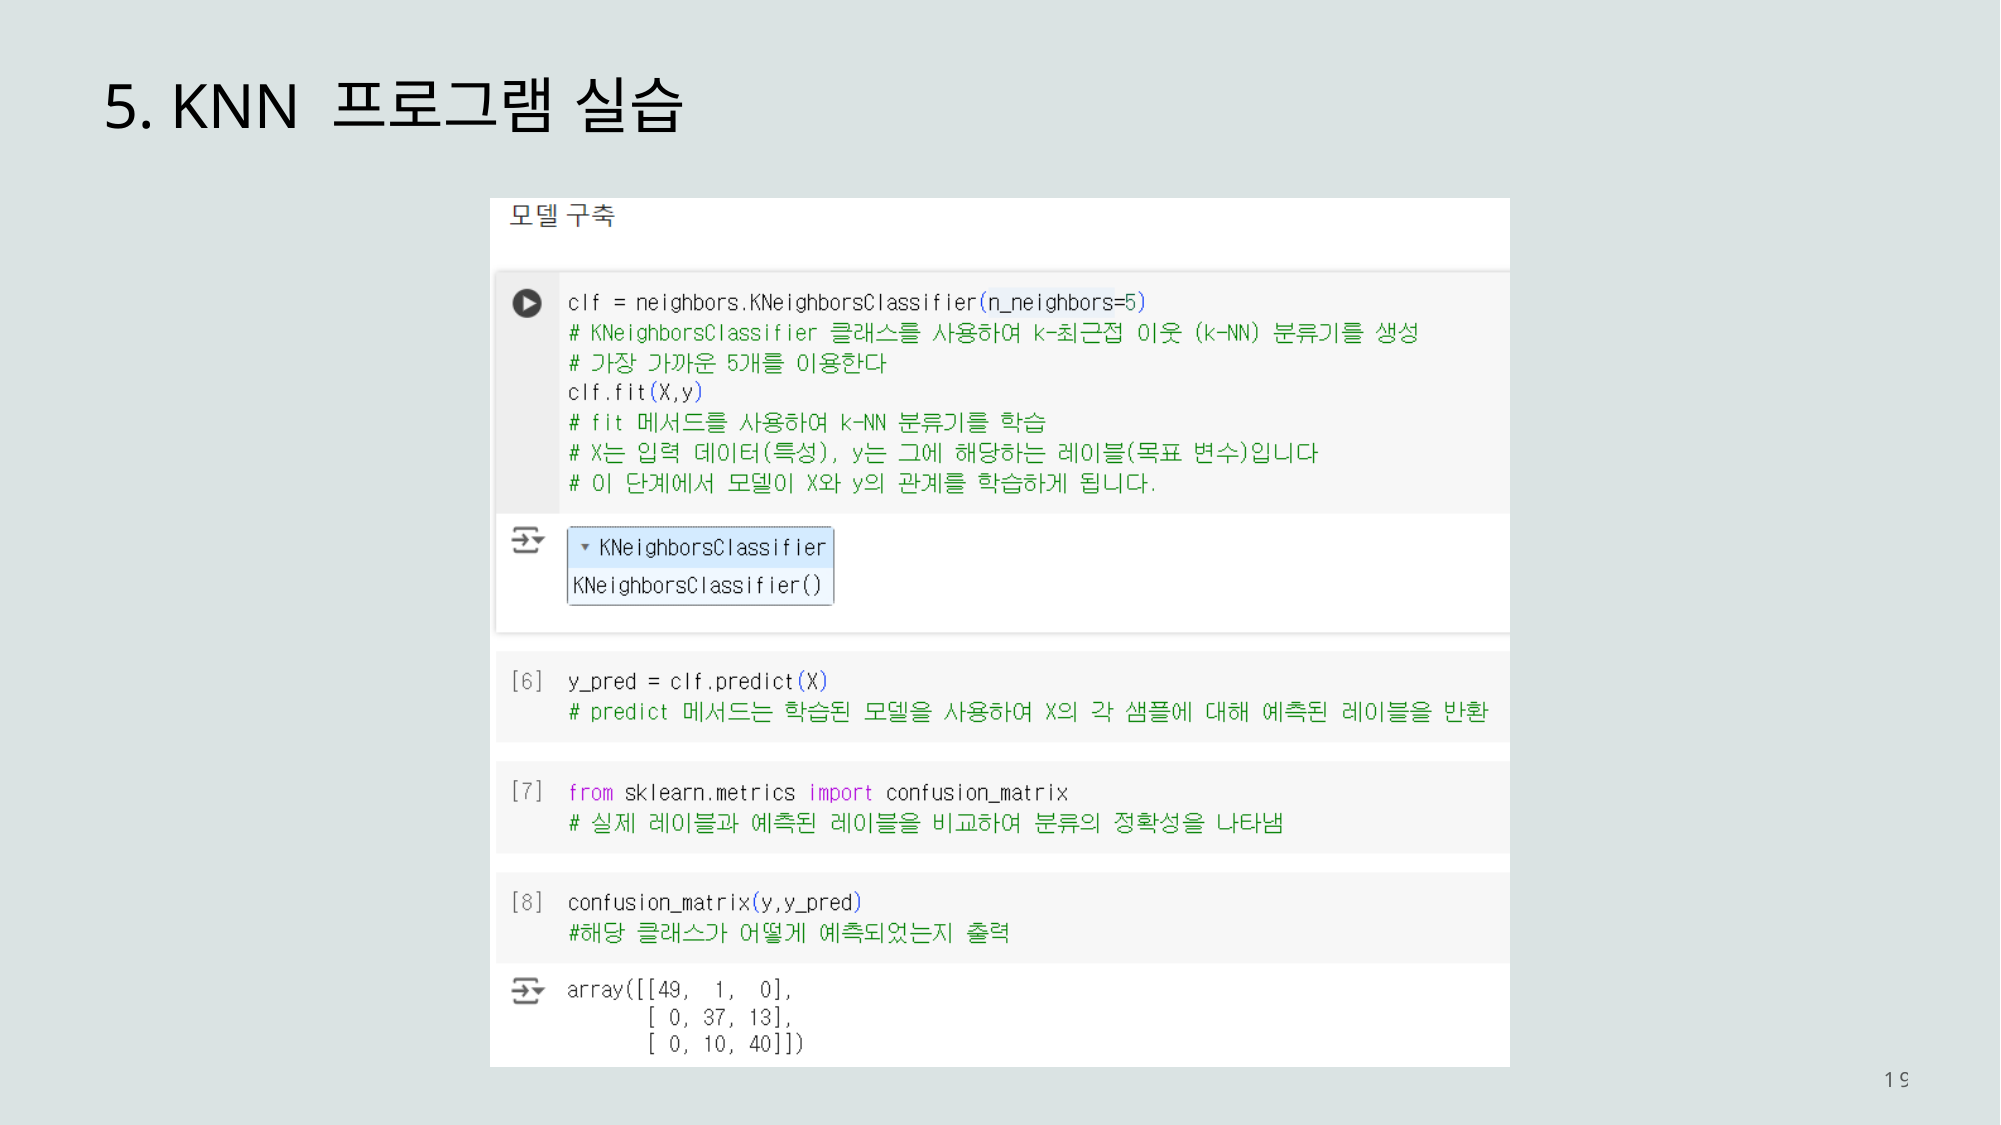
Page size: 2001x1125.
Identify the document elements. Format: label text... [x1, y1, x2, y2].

picture [490, 198, 1510, 1067]
title 5. KNN 프로그램 실습 [88, 58, 1764, 149]
slide_number 19 [1637, 1042, 1927, 1119]
